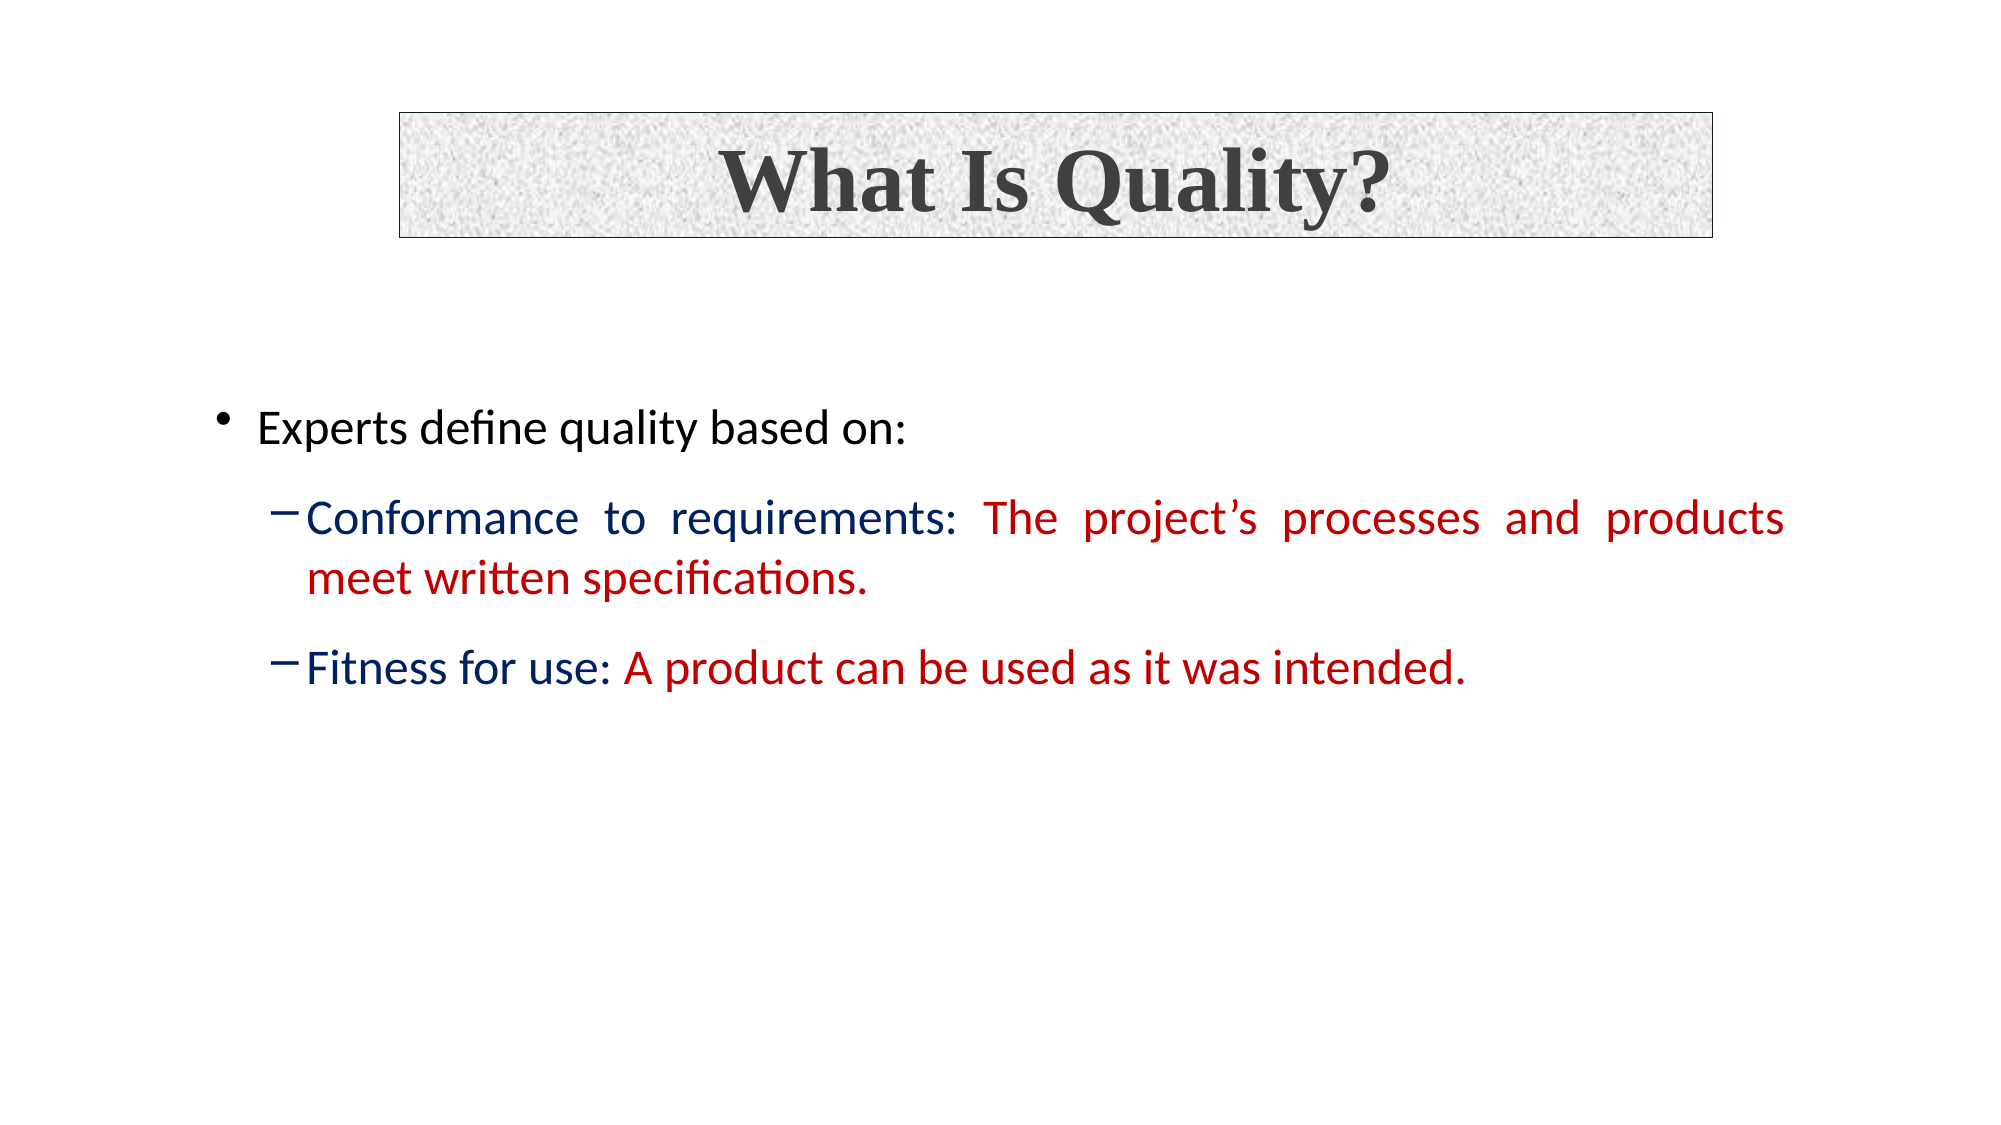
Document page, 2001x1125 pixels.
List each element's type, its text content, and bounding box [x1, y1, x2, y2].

title What Is Quality? [399, 112, 1713, 238]
list Experts define quality based on: Conformance to requirements: The project’s processes and products meet written specifications. Fitness for use: A product can be used as it was intended. [200, 387, 1800, 1125]
